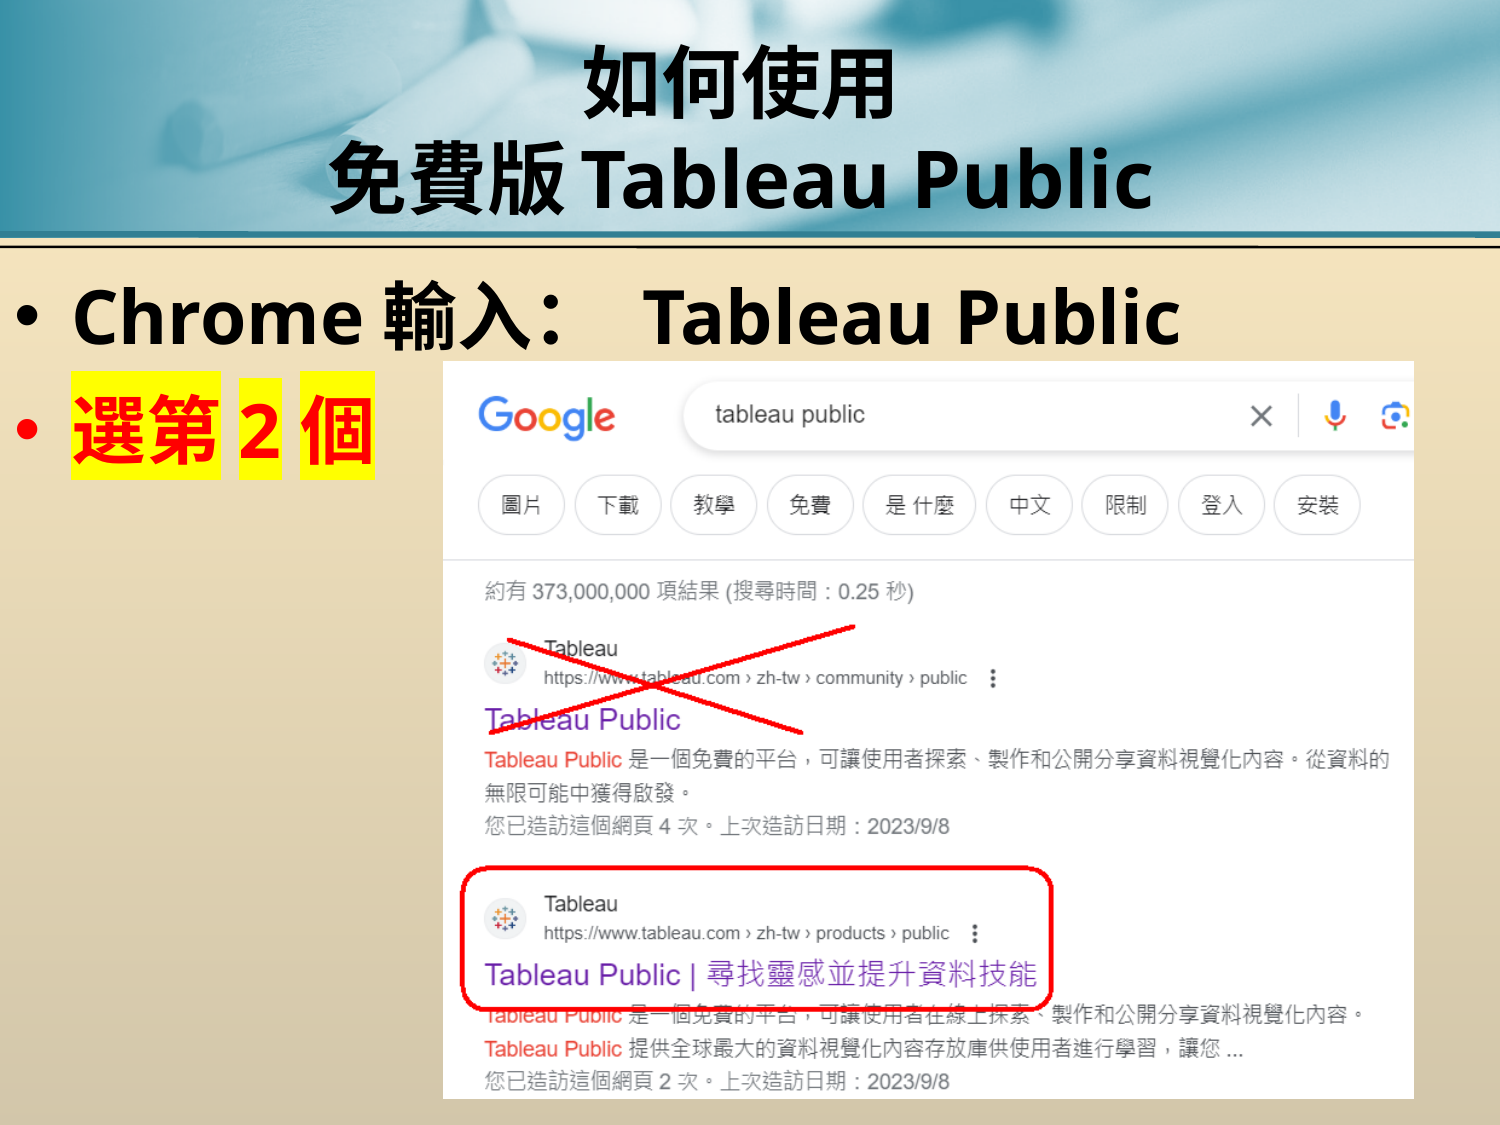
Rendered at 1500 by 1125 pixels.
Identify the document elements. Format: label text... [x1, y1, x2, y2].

list Chrome輸入： Tableau Public 選第2個 [0, 262, 1500, 1125]
title 如何使用 免費版Tableau Public [0, 24, 1483, 233]
picture [443, 361, 1414, 1099]
